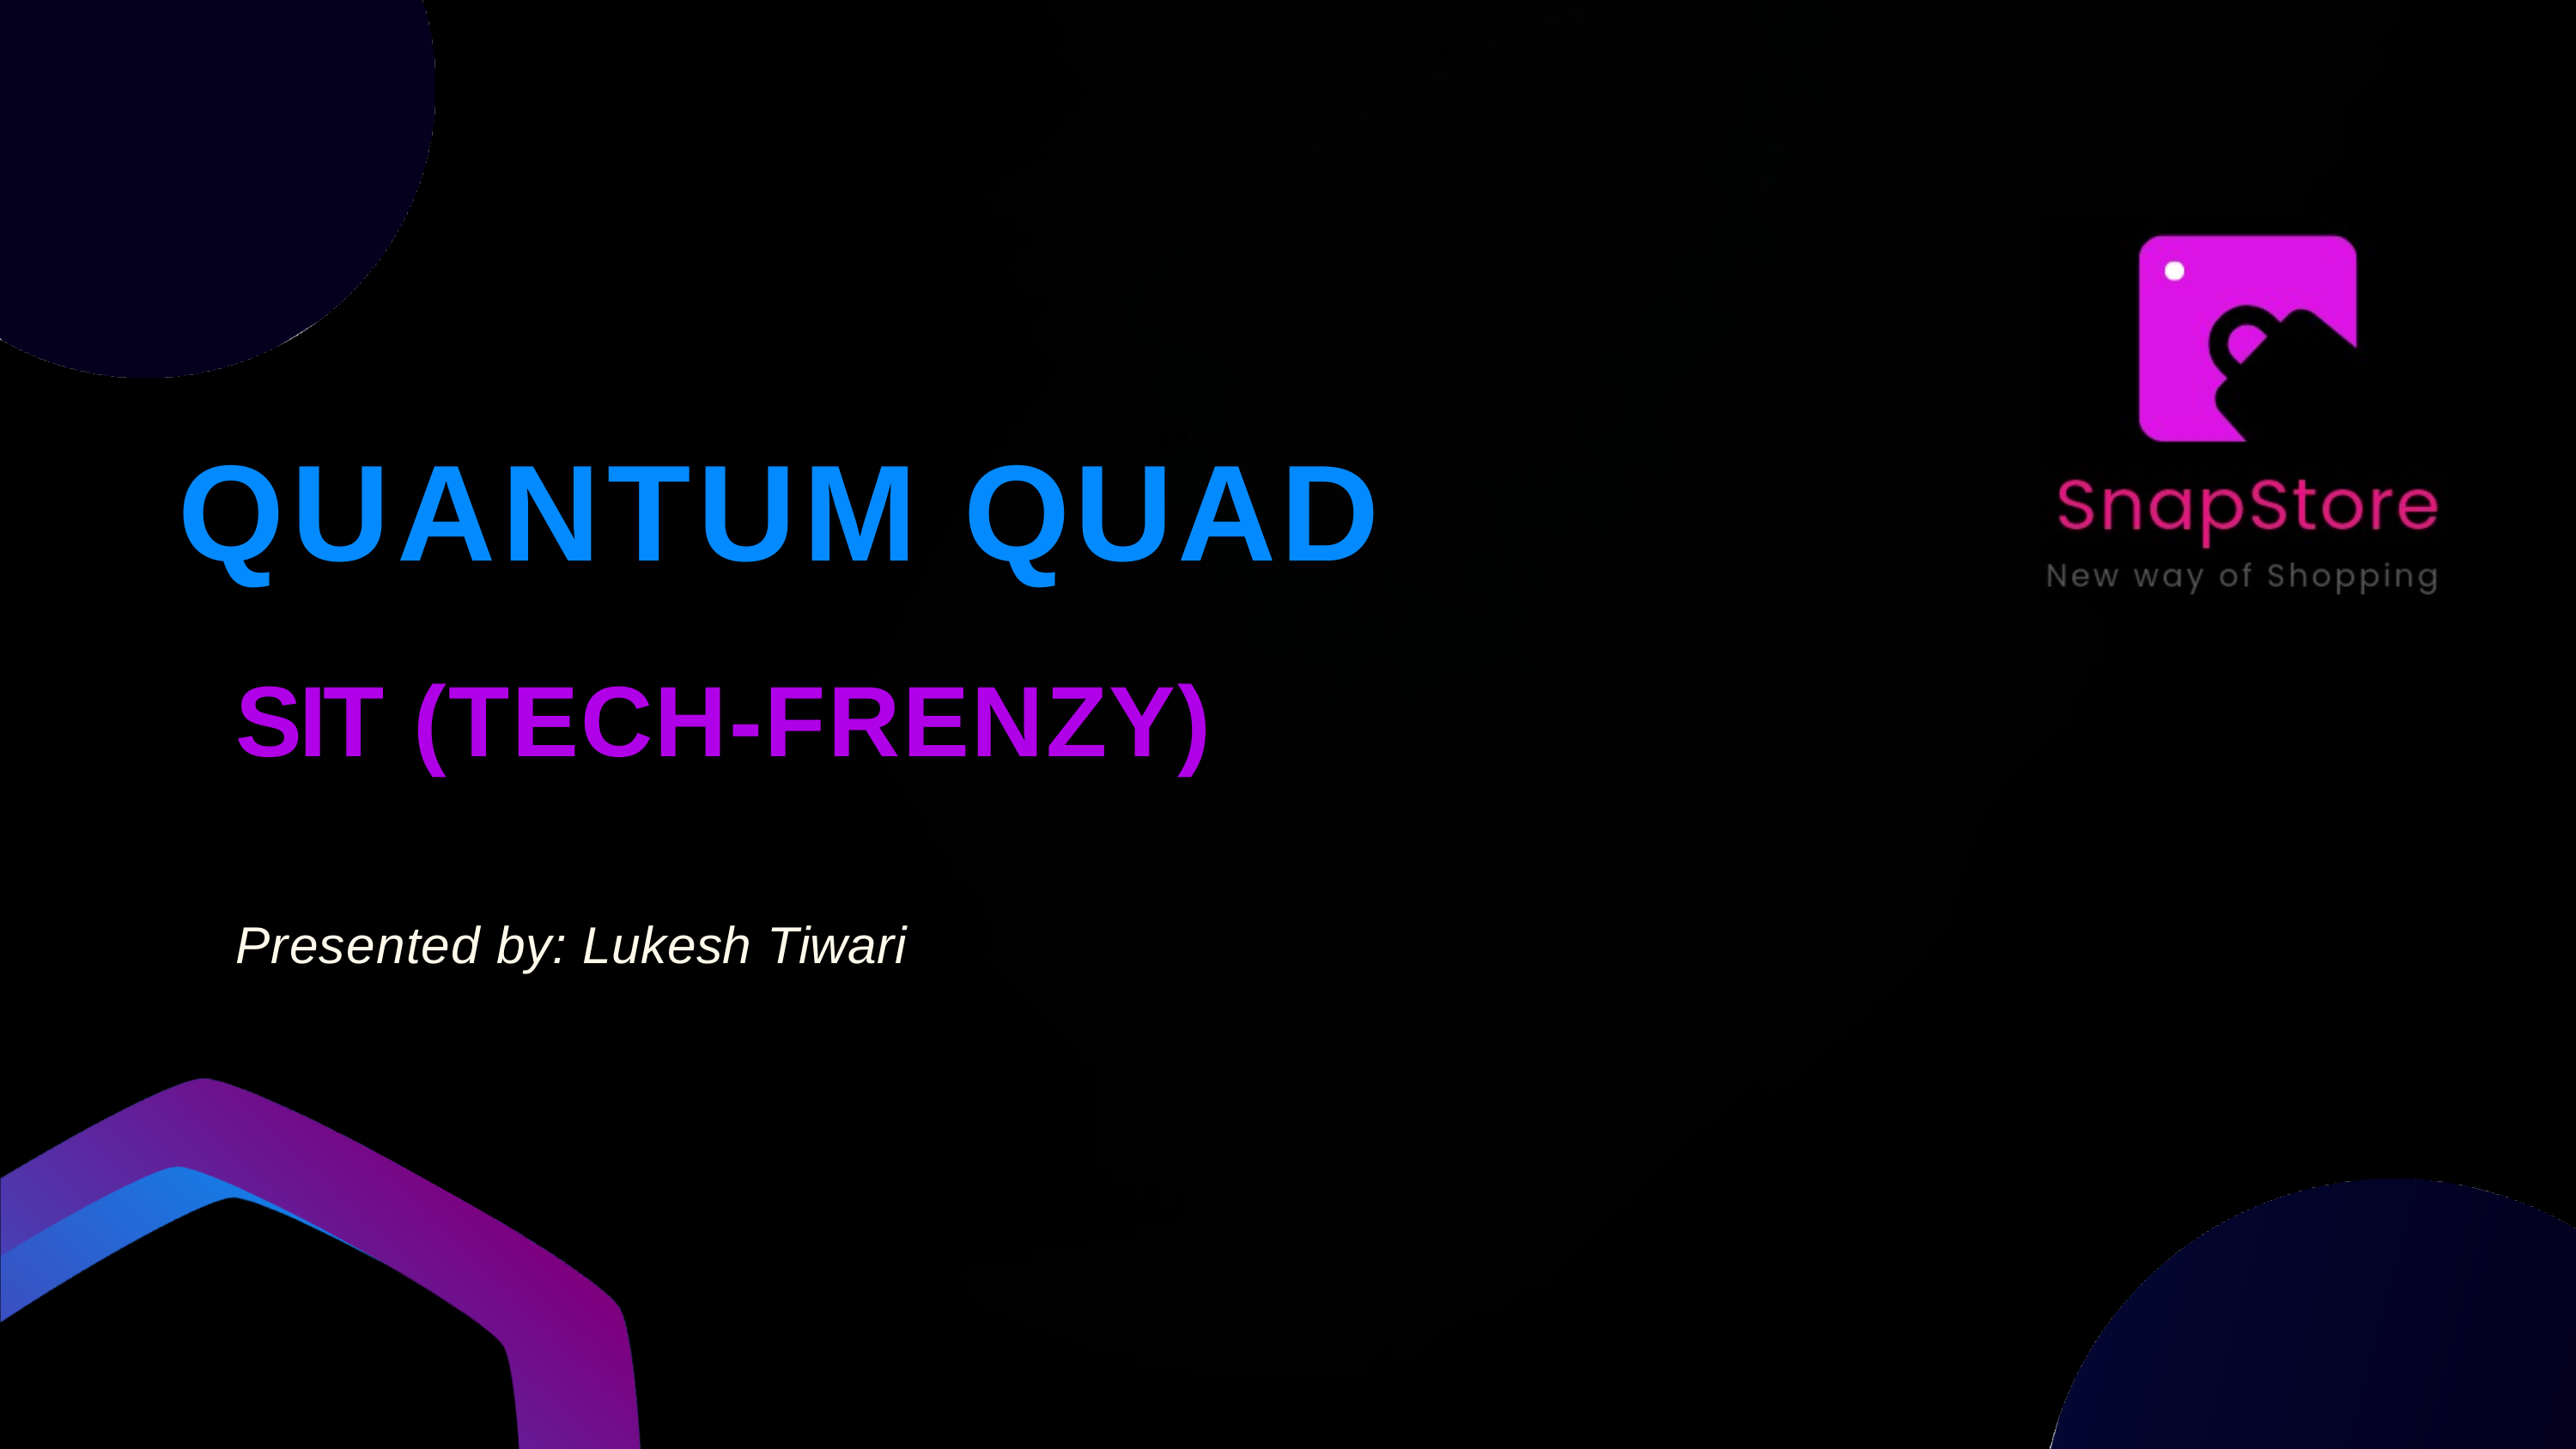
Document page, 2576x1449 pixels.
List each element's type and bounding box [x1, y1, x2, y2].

text_box [0, 0, 2576, 1449]
